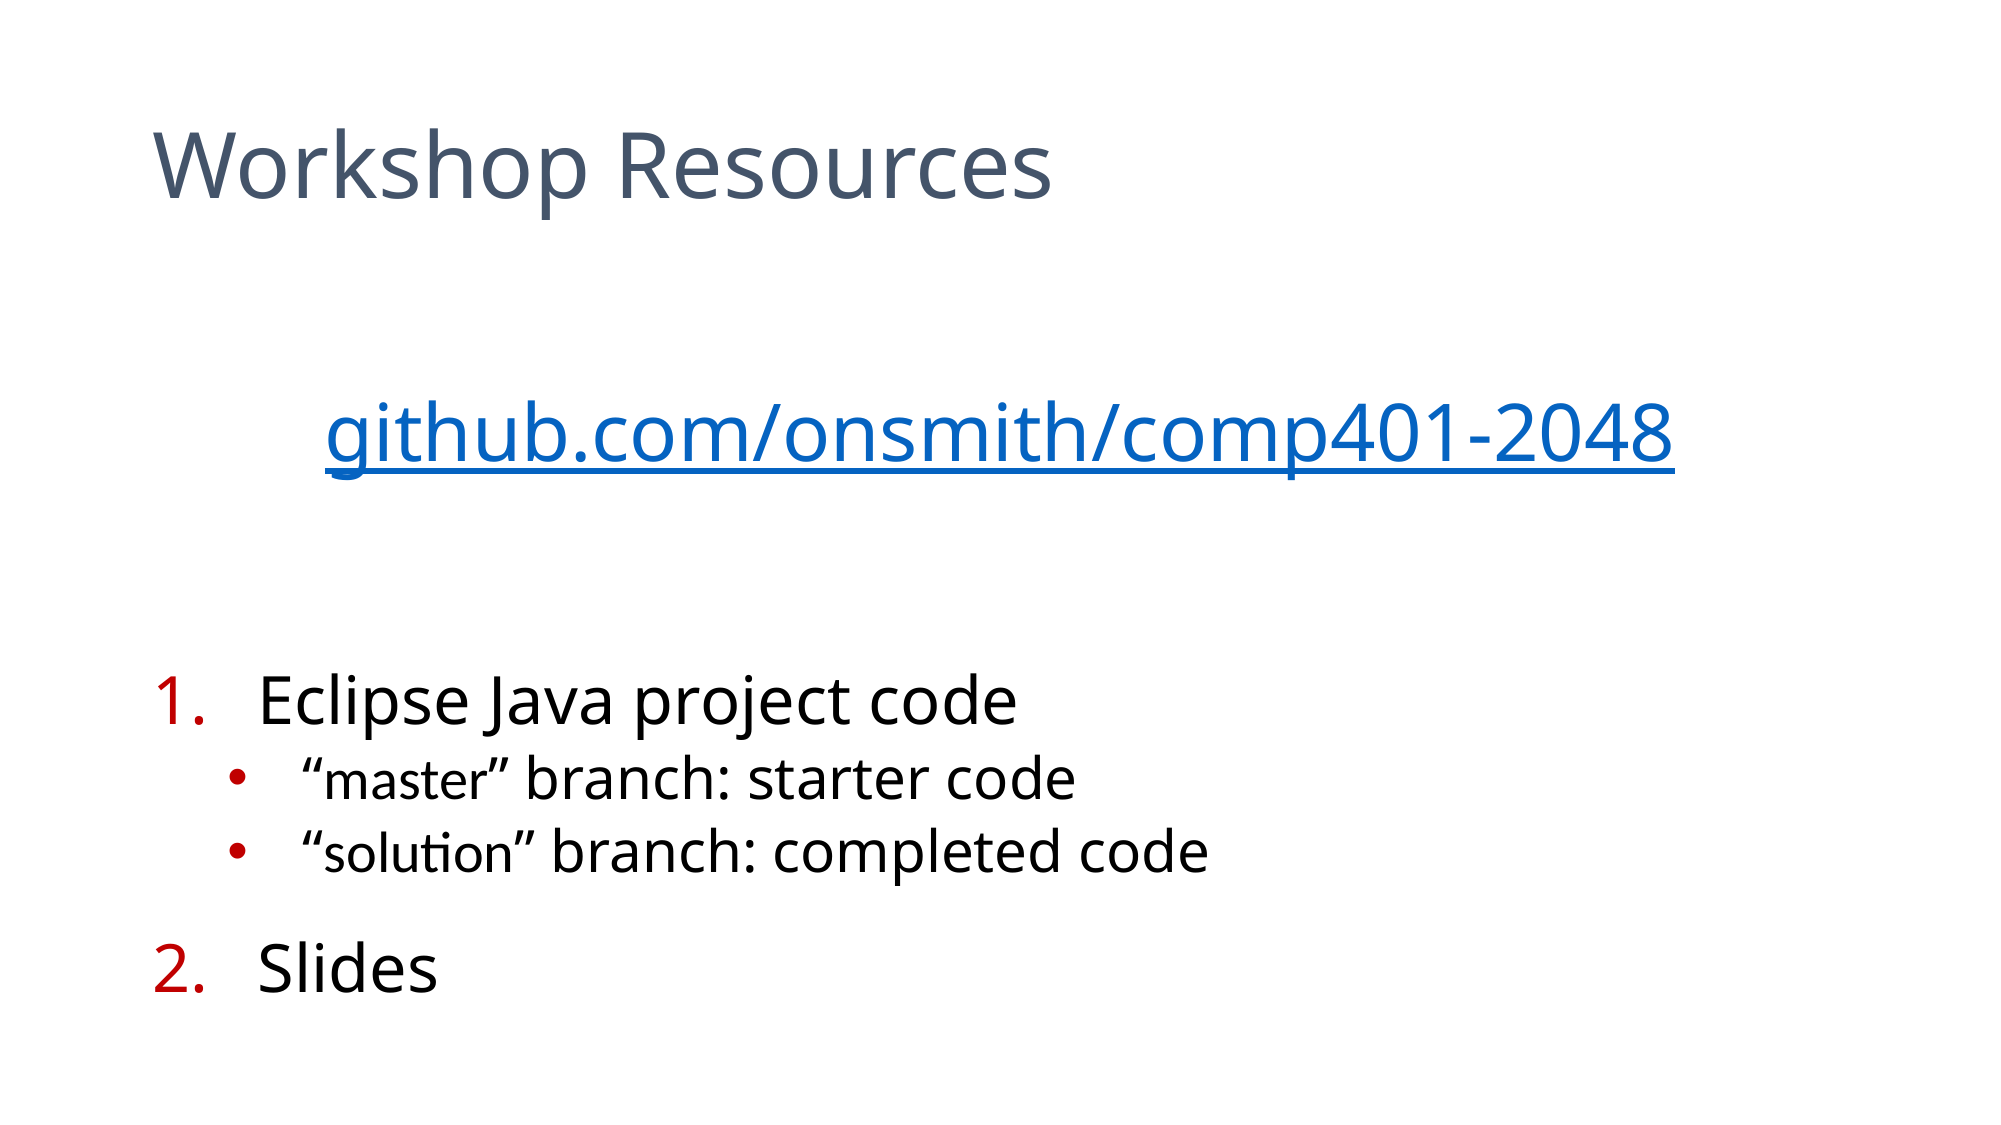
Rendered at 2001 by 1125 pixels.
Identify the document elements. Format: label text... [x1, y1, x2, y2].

list github.com/onsmith/comp401-2048 [299, 331, 1701, 534]
title Workshop Resources [137, 59, 1863, 278]
text_box Eclipse Java project code “master” branch: starter code “solution” branch: completed code Slides [137, 658, 1539, 1022]
